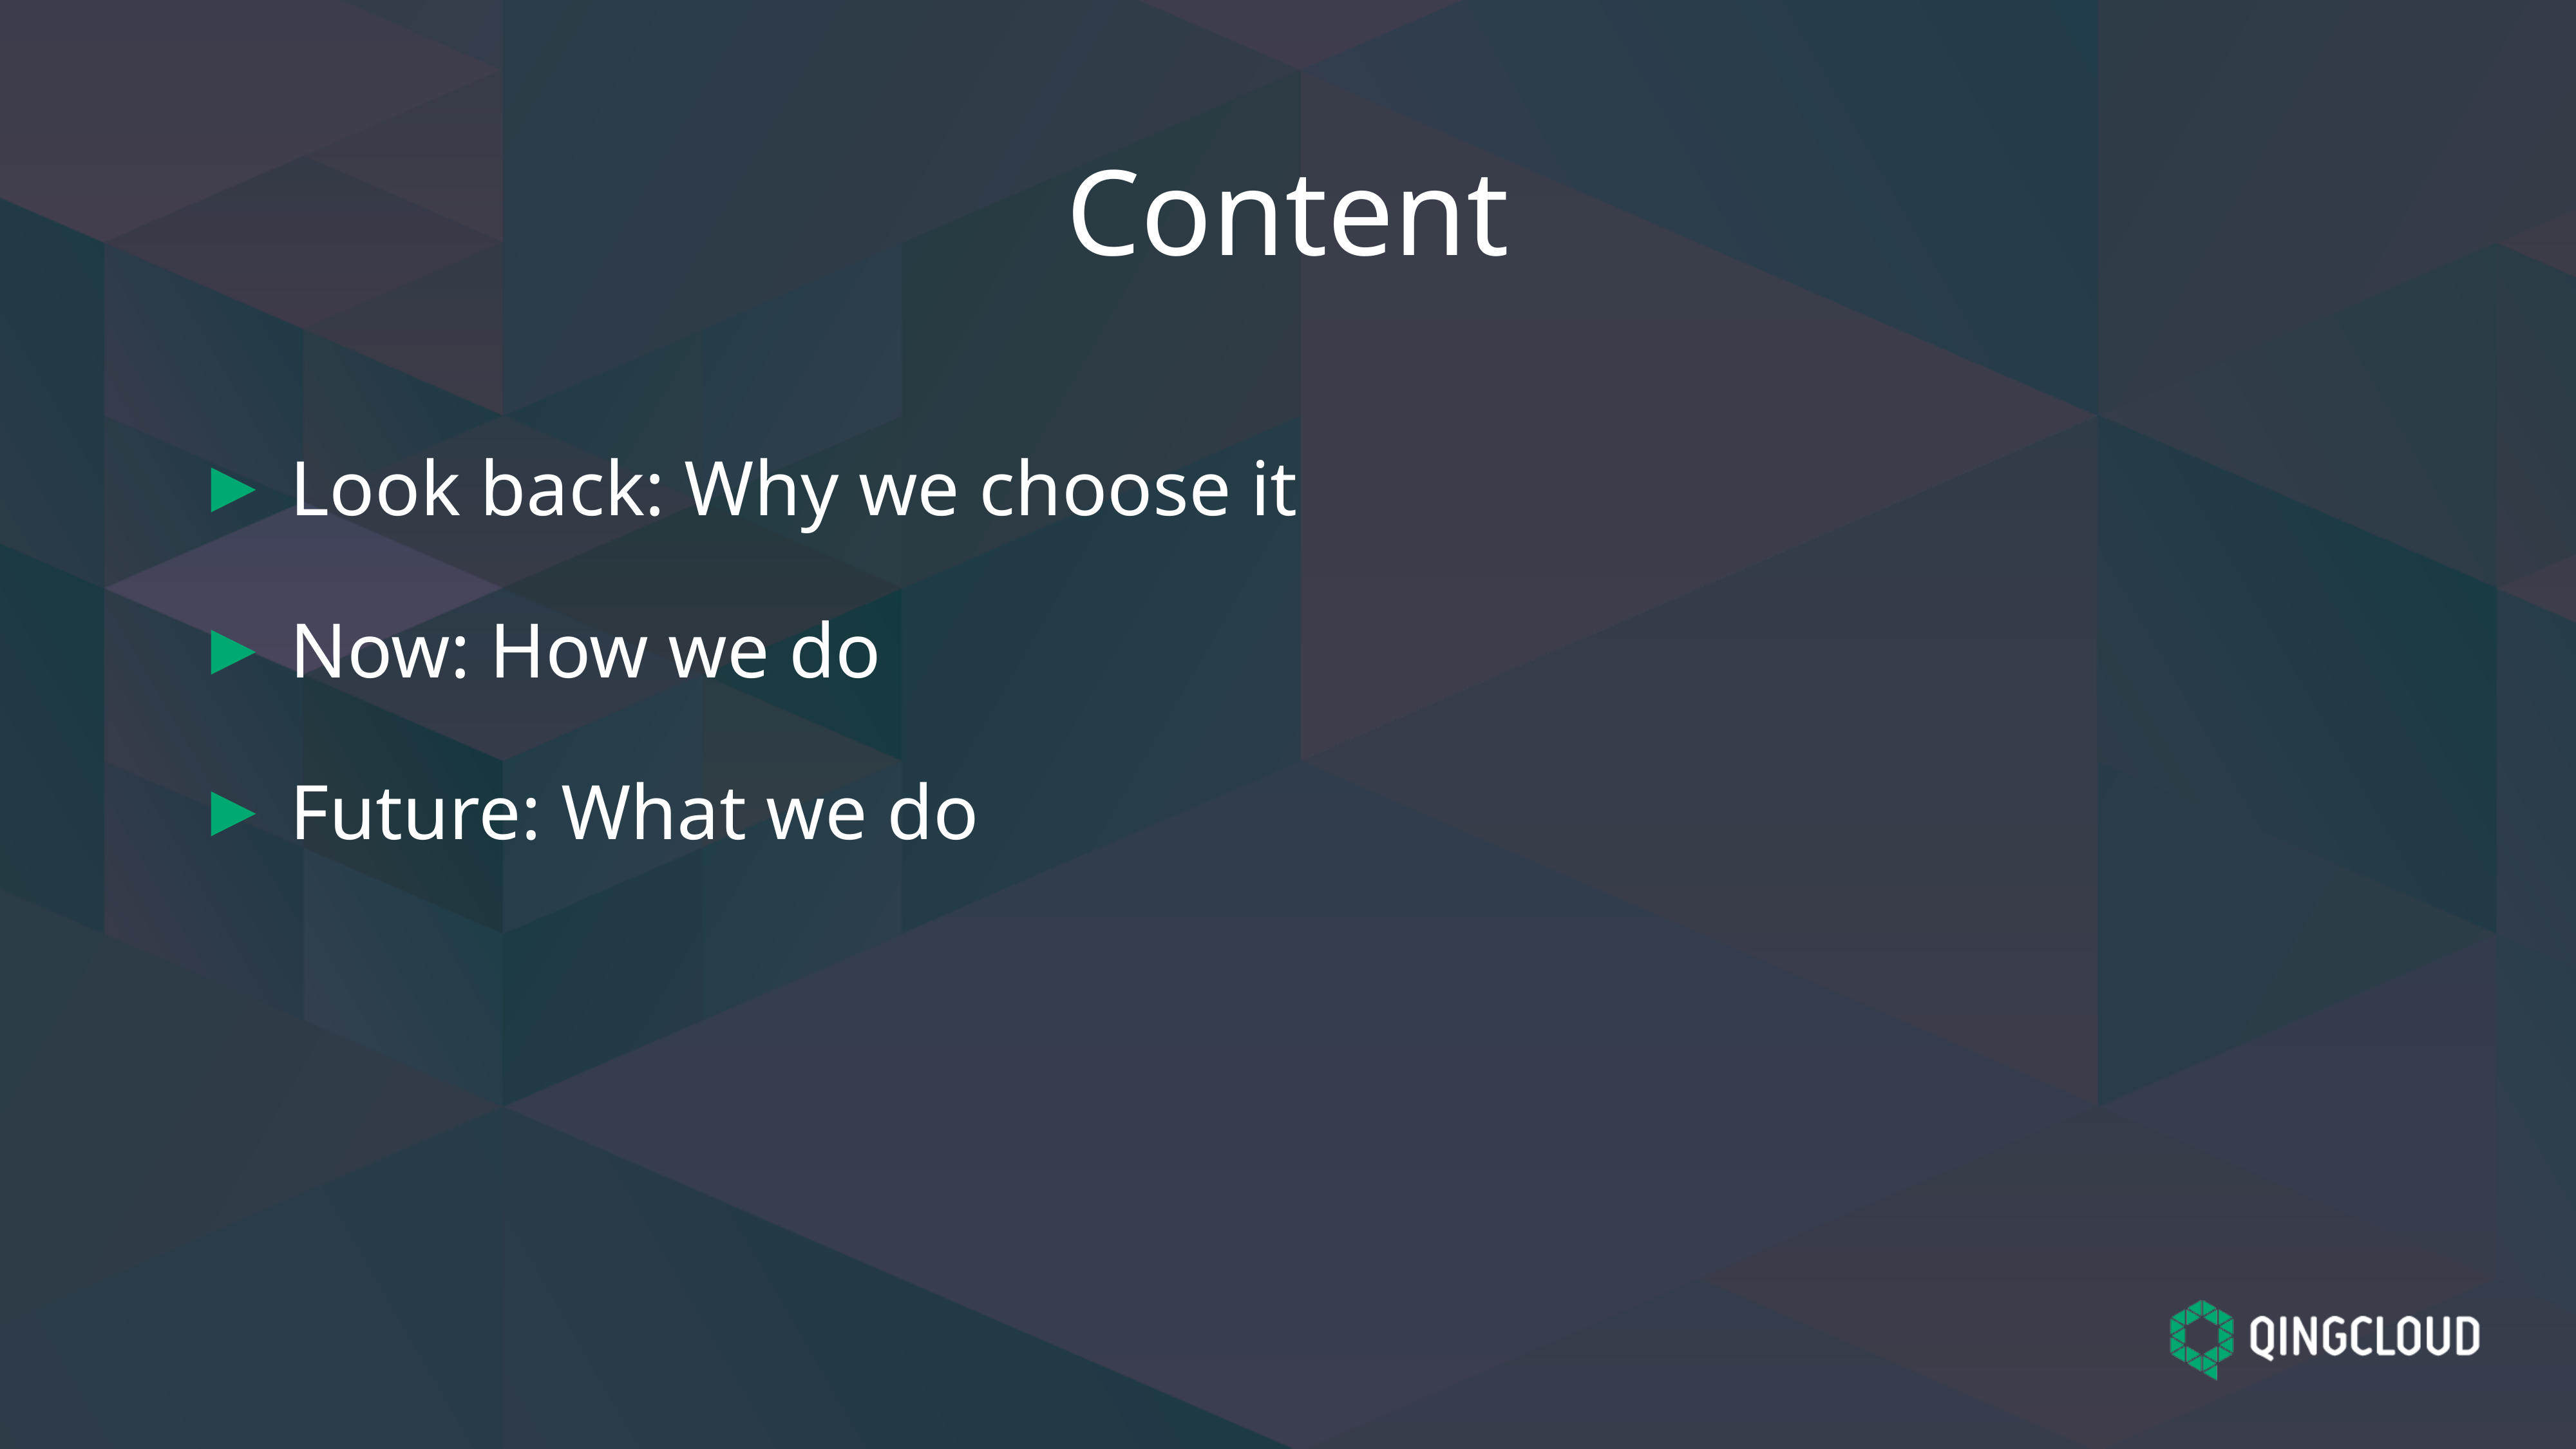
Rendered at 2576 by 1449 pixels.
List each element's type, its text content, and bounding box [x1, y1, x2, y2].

list Look back: Why we choose it Now: How we do Future: What we do [177, 385, 2399, 1305]
picture [0, 0, 2576, 1449]
title Content [177, 77, 2399, 357]
